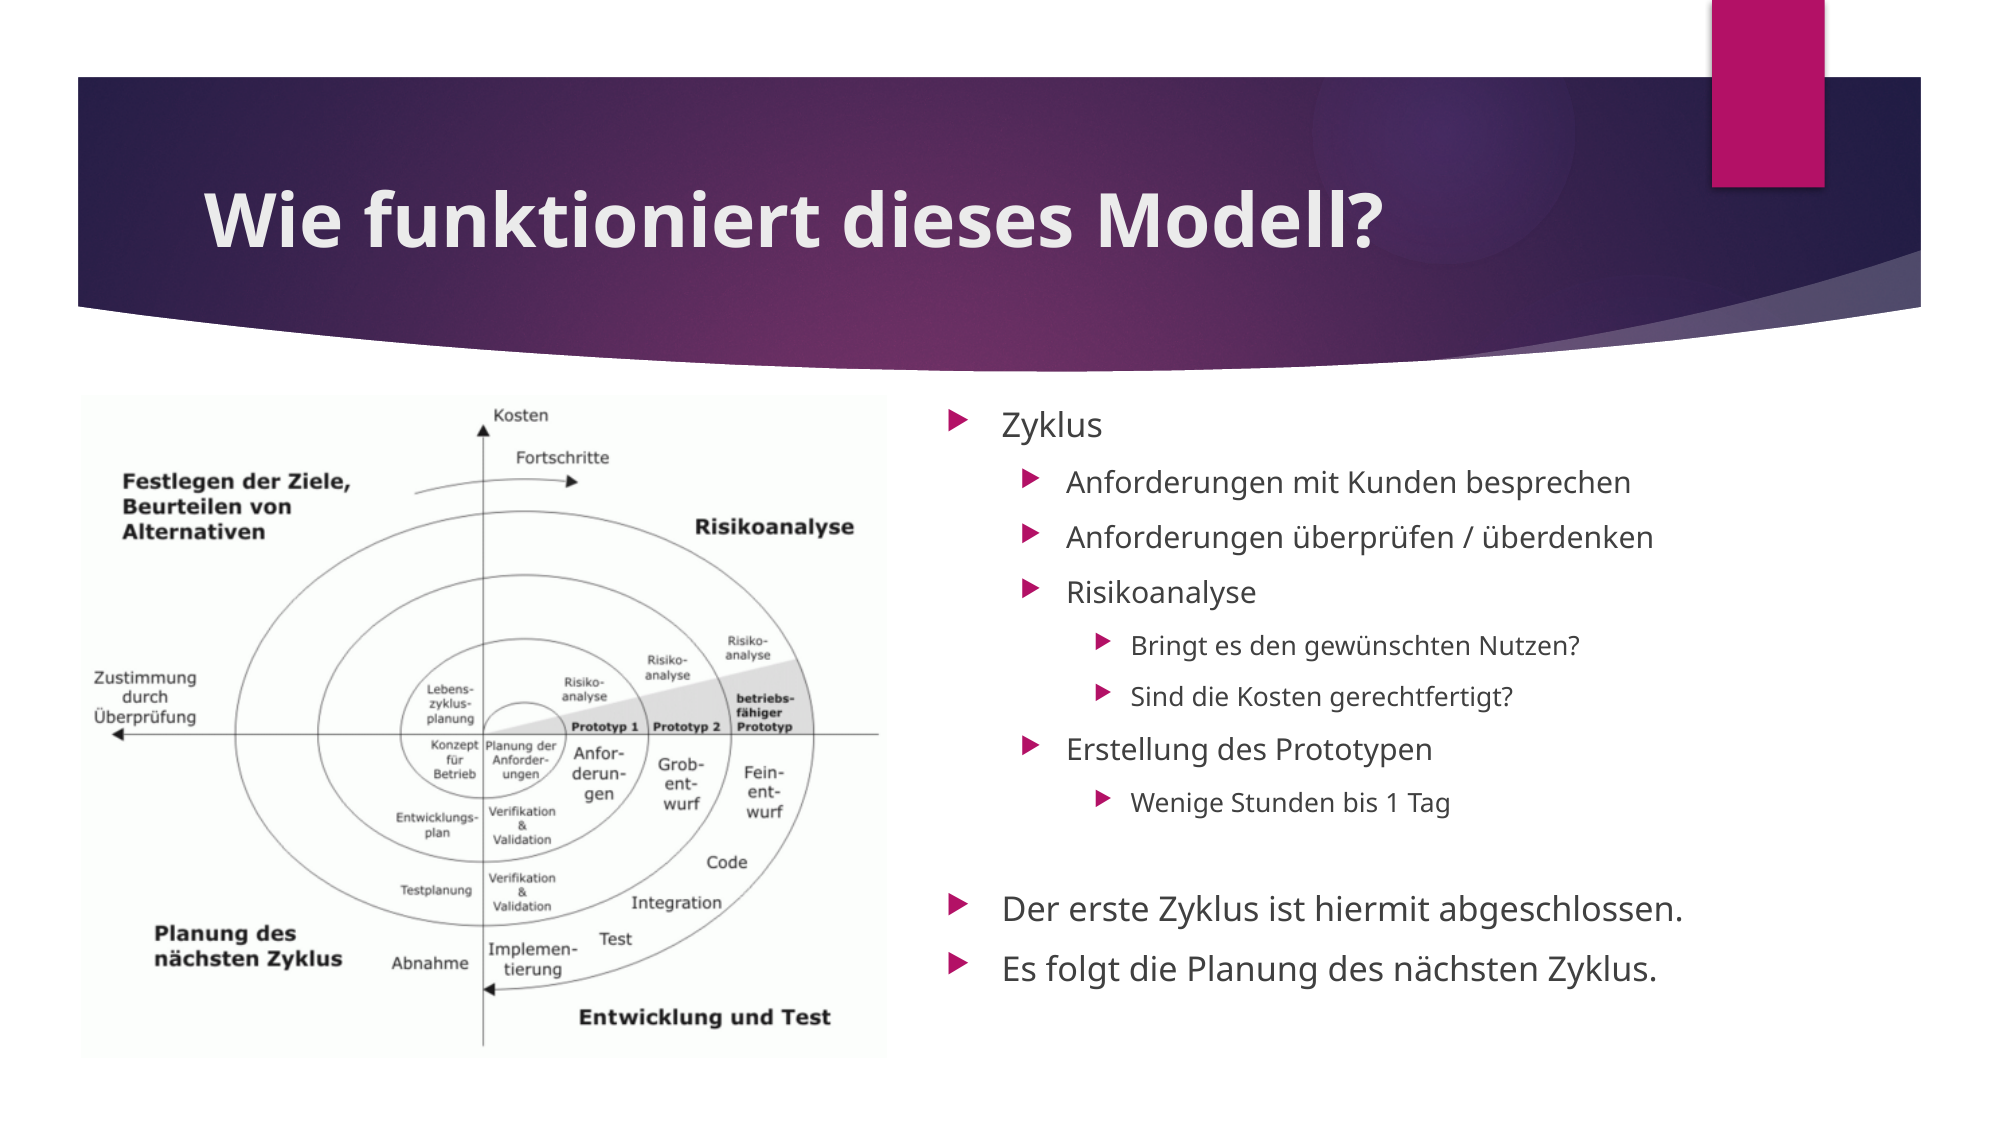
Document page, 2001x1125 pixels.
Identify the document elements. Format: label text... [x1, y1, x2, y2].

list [80, 395, 887, 1058]
list Zyklus Anforderungen mit Kunden besprechen Anforderungen überprüfen / überdenken Risikoanalyse Bringt es den gewünschten Nutzen? Sind die Kosten gerechtfertigt? Erstellung des Prototypen Wenige Stunden bis 1 Tag Der erste Zyklus ist hiermit abgeschlossen. Es folgt die Planung des nächsten Zyklus. [931, 395, 1957, 1058]
title Wie funktioniert dieses Modell? [189, 159, 1627, 276]
